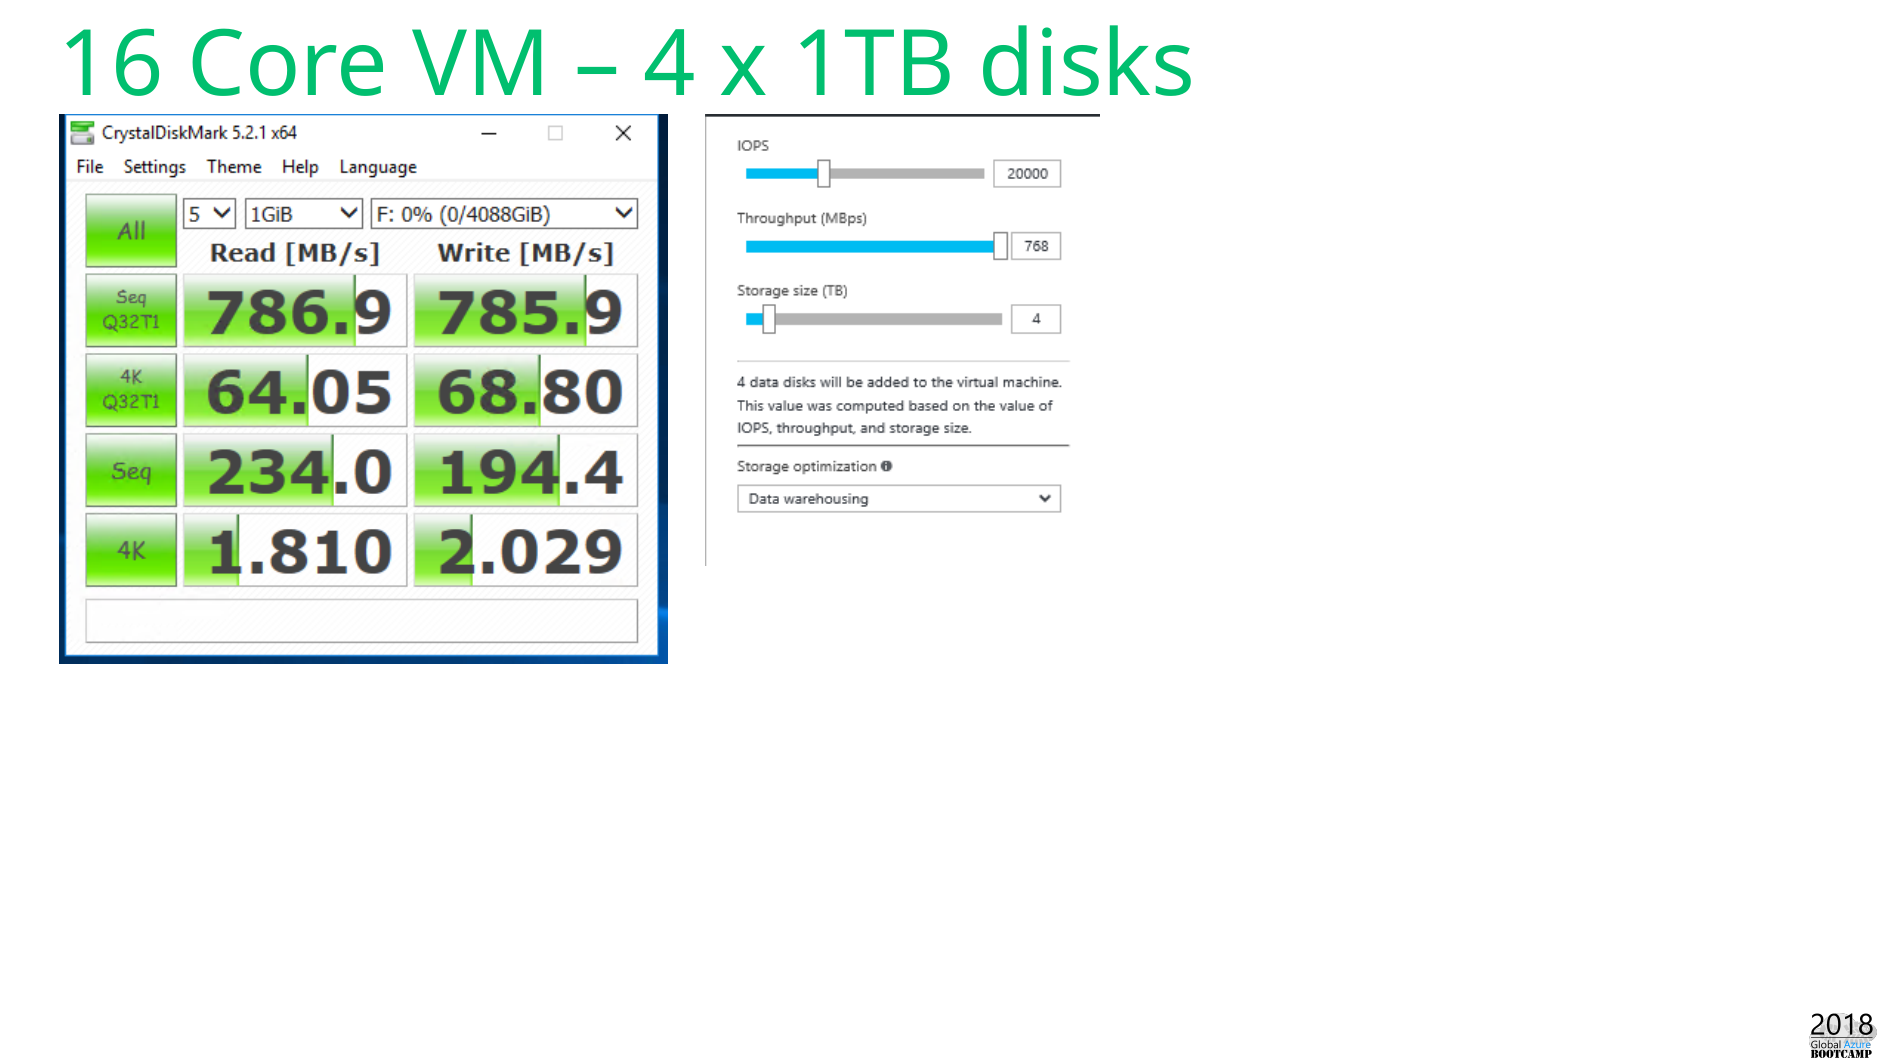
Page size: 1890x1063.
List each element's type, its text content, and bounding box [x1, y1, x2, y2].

picture [705, 113, 1100, 567]
picture [58, 113, 668, 664]
title 16 Core VM – 4 x 1TB disks [58, 24, 1788, 95]
picture [198, 989, 1890, 1063]
